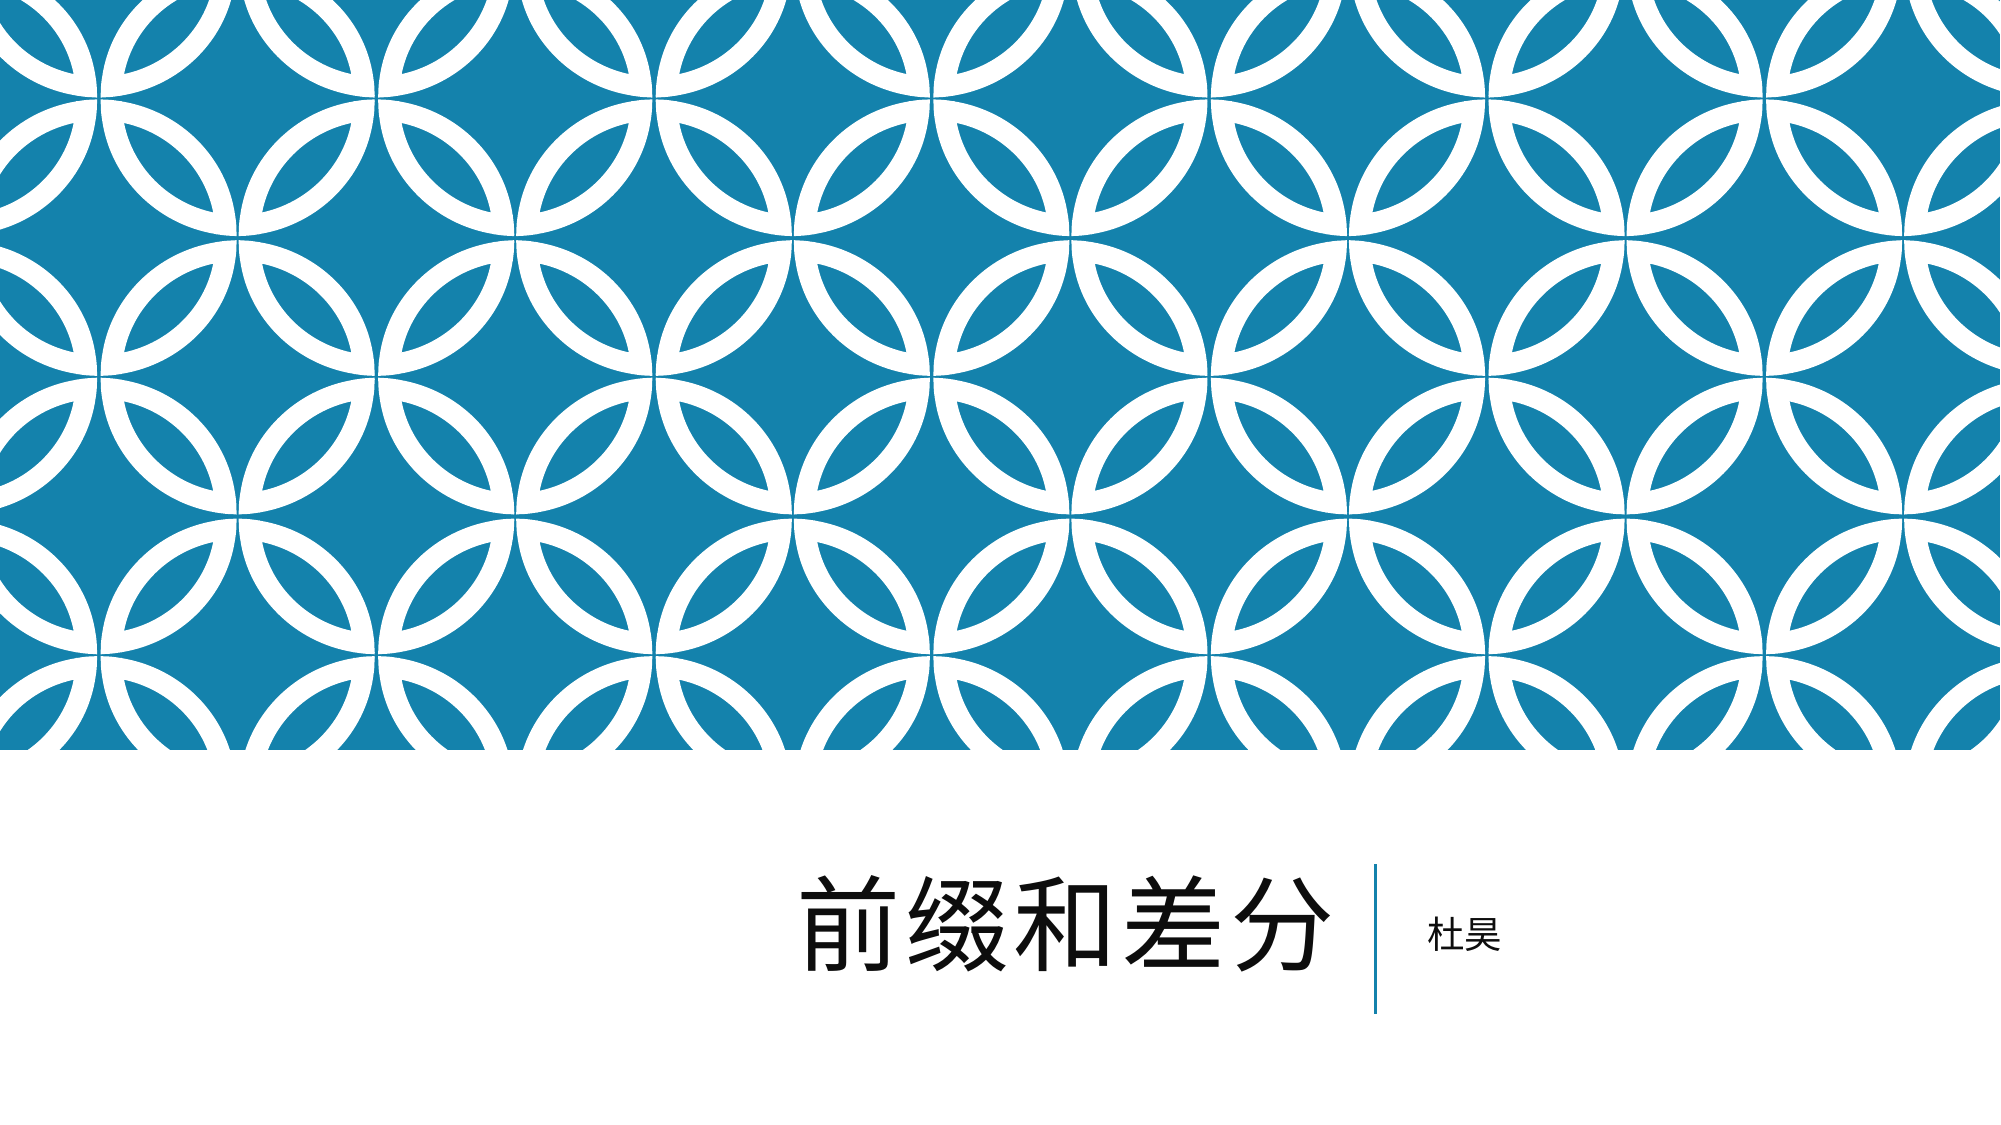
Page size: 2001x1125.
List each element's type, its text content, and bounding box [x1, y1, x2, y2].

title 前缀和差分 [75, 813, 1350, 1054]
subtitle 杜昊 [1412, 813, 1938, 1054]
